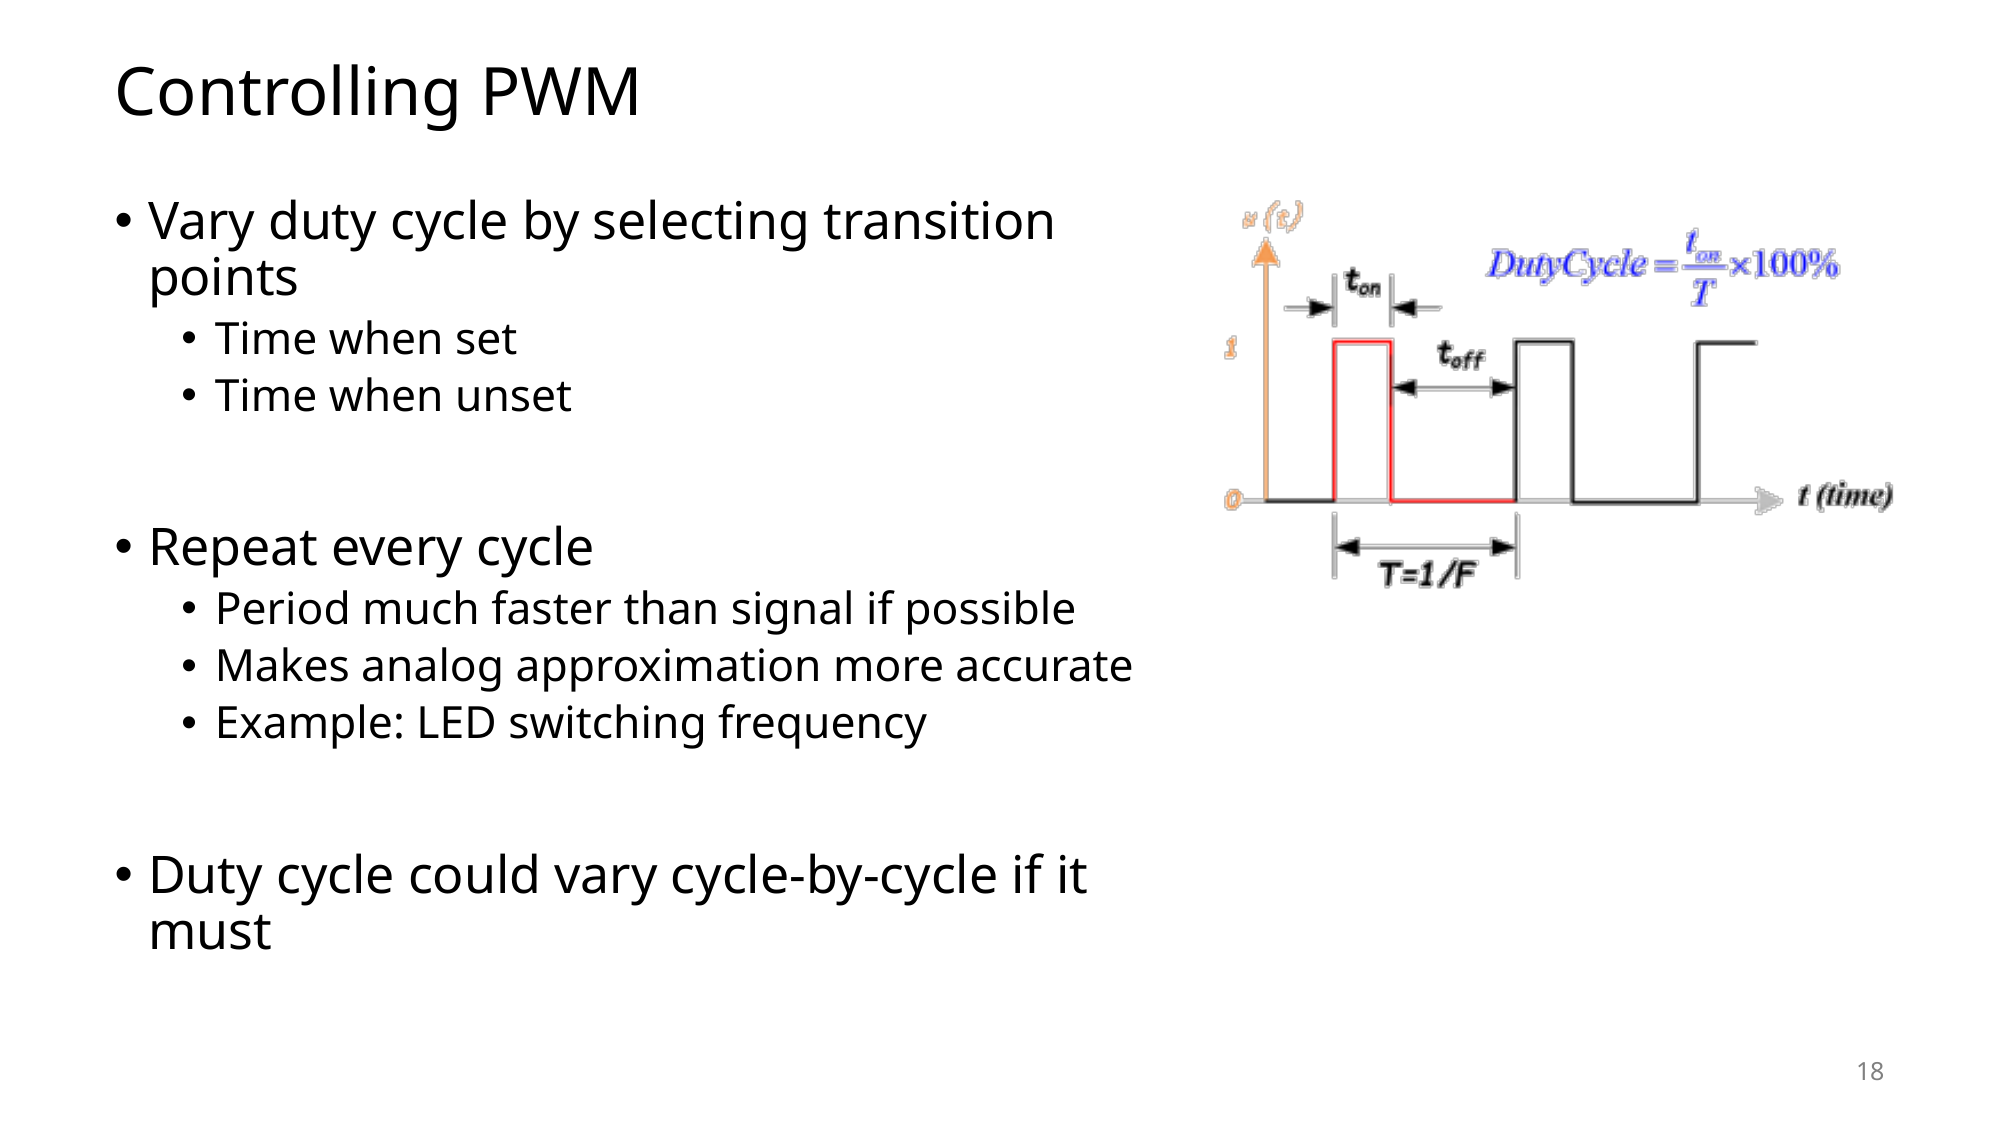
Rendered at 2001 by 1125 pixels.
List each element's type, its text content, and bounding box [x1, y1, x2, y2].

picture [1214, 190, 1900, 600]
title Controlling PWM [99, 37, 1900, 150]
slide_number 18 [1749, 1042, 1900, 1103]
list Vary duty cycle by selecting transition points Time when set Time when unset Repeat every cycle Period much faster than signal if possible Makes analog approximation more accurate Example: LED switching frequency Duty cycle could vary cycle-by-cycle if it must [99, 187, 1173, 1013]
